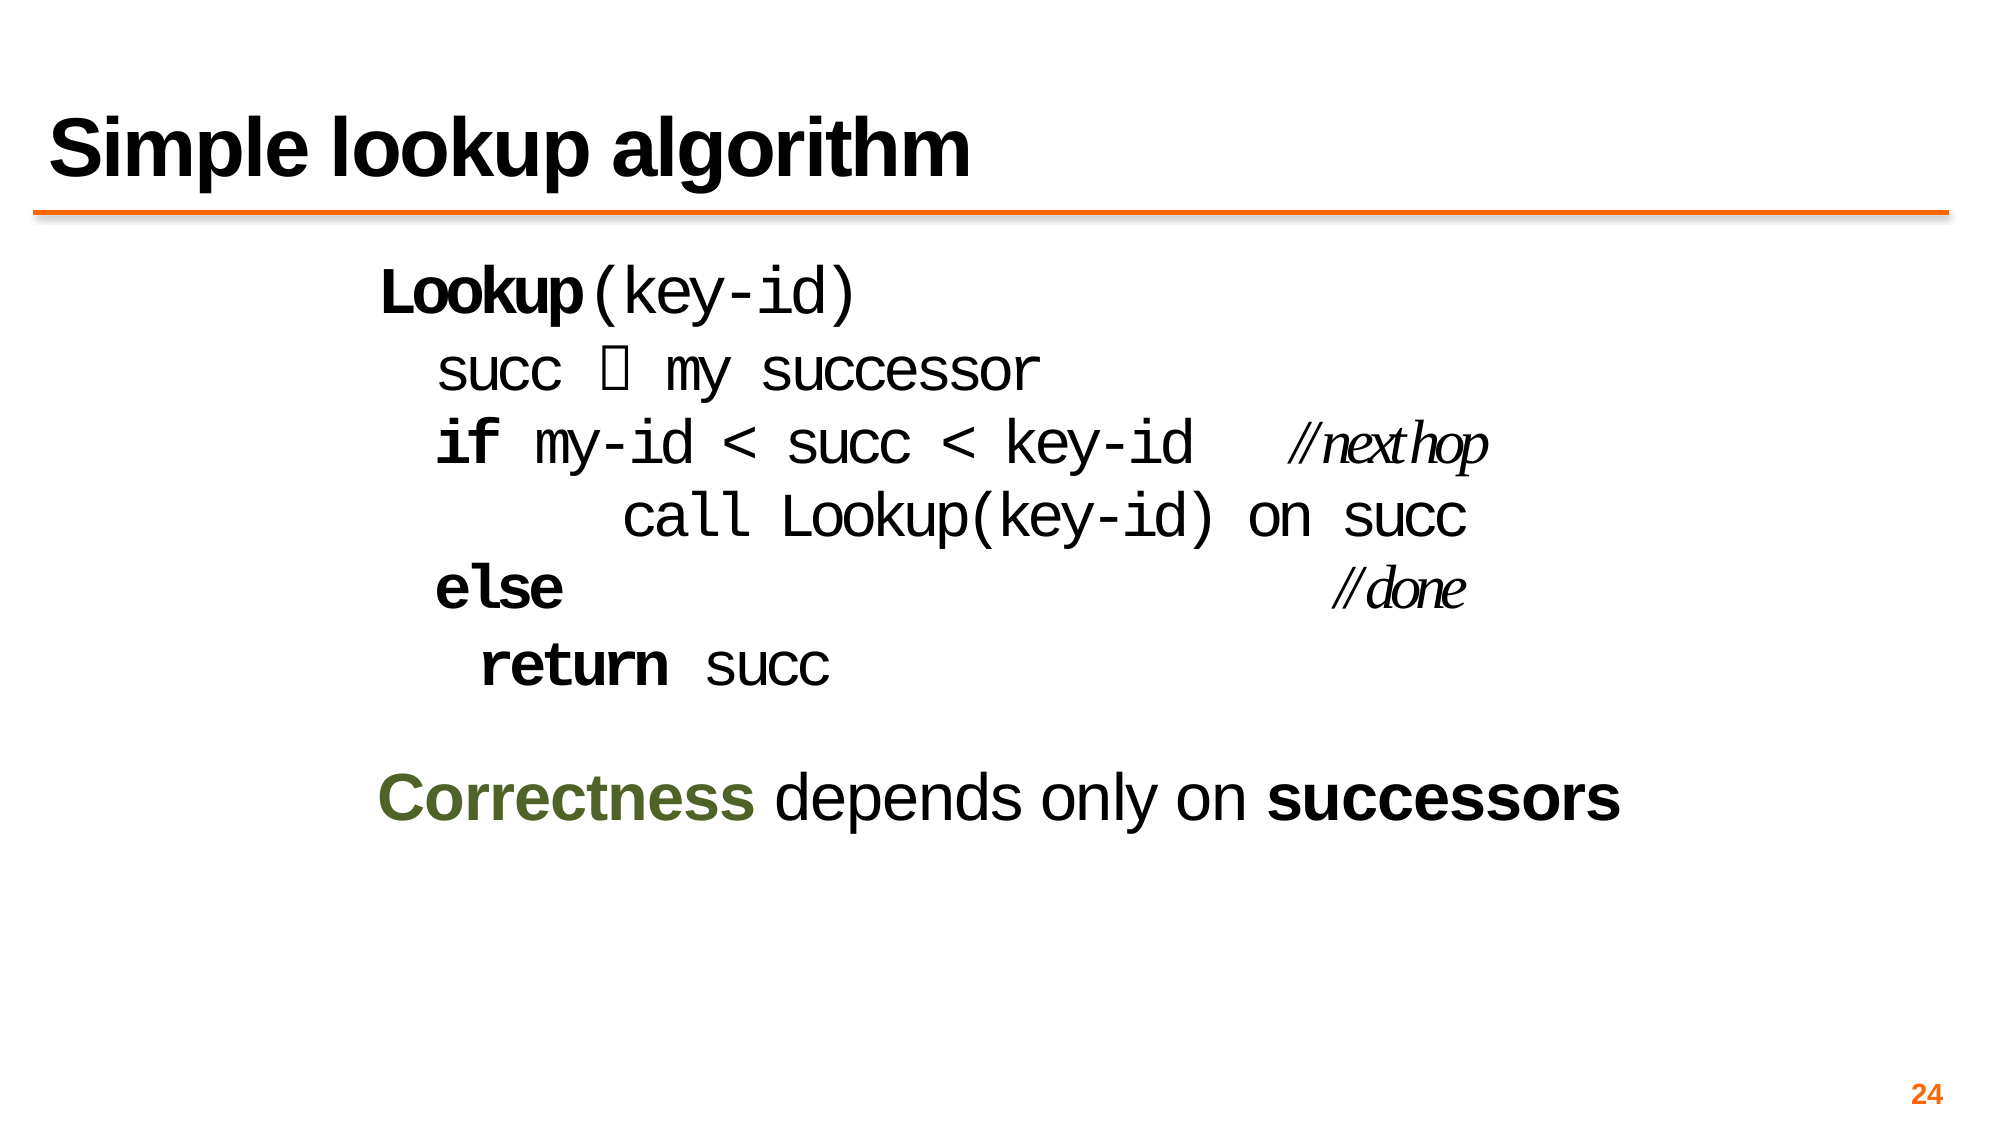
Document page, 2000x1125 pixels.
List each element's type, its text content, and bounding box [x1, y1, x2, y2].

list Lookup(key-id) succ  my successor if my-id < succ < key-id // next hop call Lookup(key-id) on succ else // done return succ Correctness depends only on successors [371, 255, 1675, 1001]
title Simple lookup algorithm [33, 24, 1950, 201]
slide_number 24 [1482, 1074, 1950, 1110]
